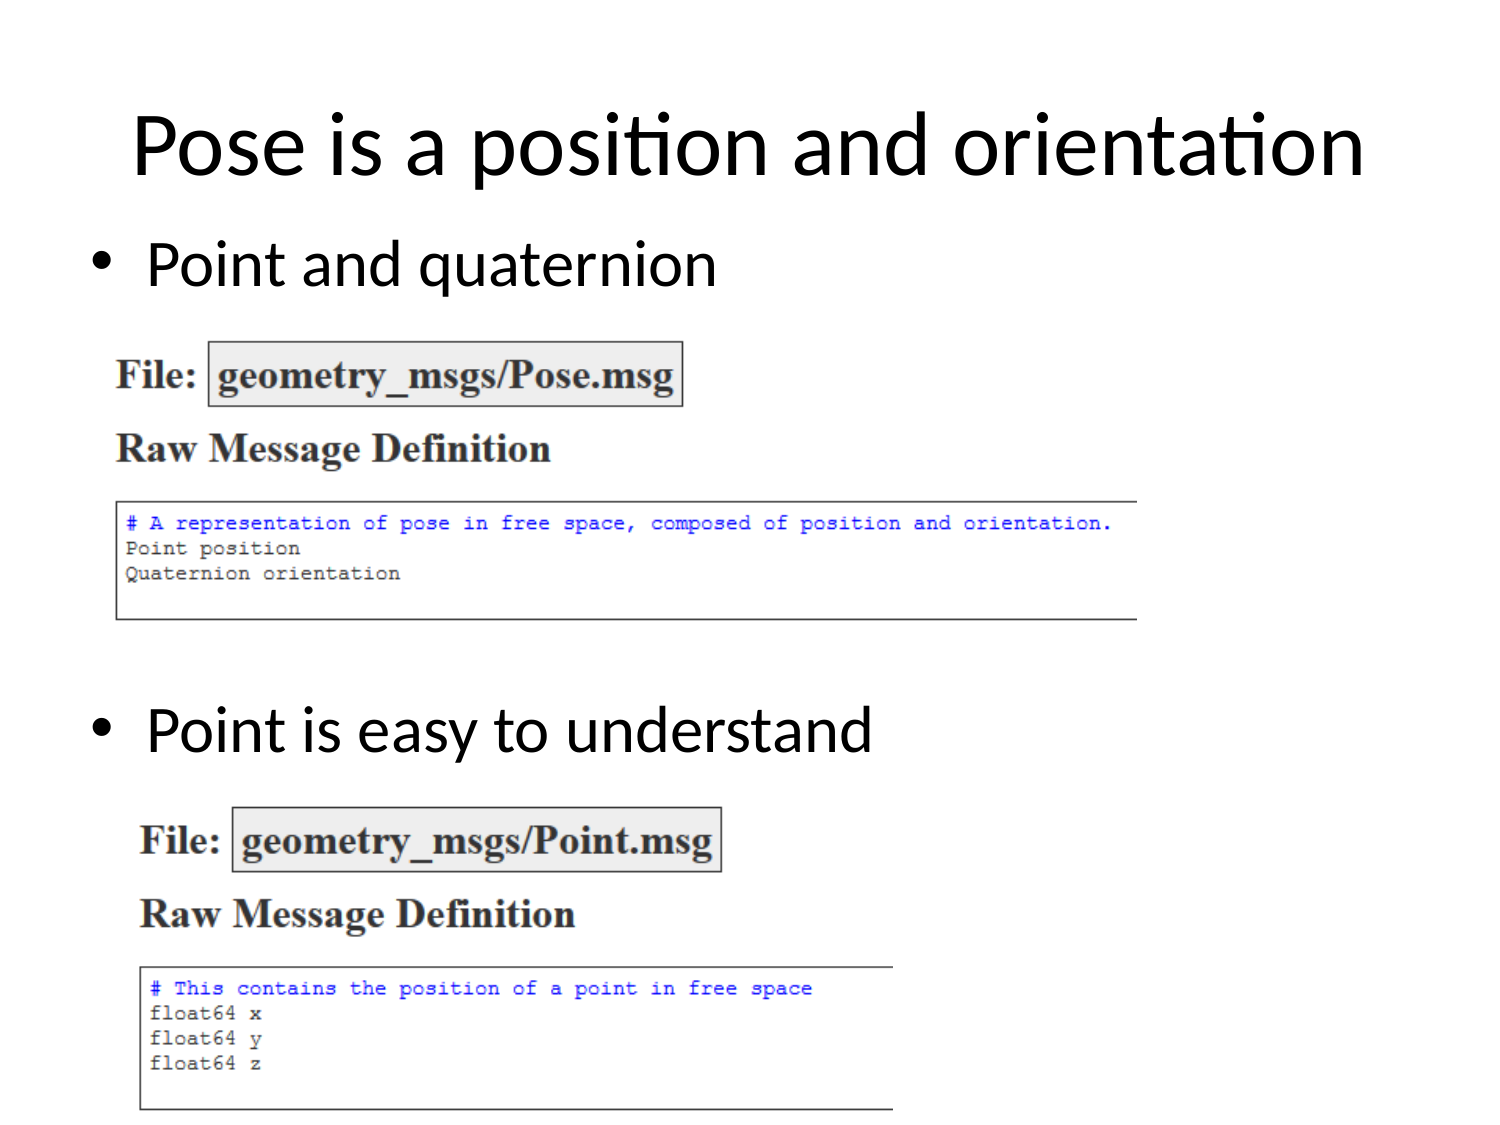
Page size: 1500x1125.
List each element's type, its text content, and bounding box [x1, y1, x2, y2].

picture [99, 782, 893, 1124]
title Pose is a position and orientation [75, 45, 1425, 212]
list Point and quaternion Point is easy to understand [75, 212, 1425, 955]
picture [69, 299, 1138, 633]
